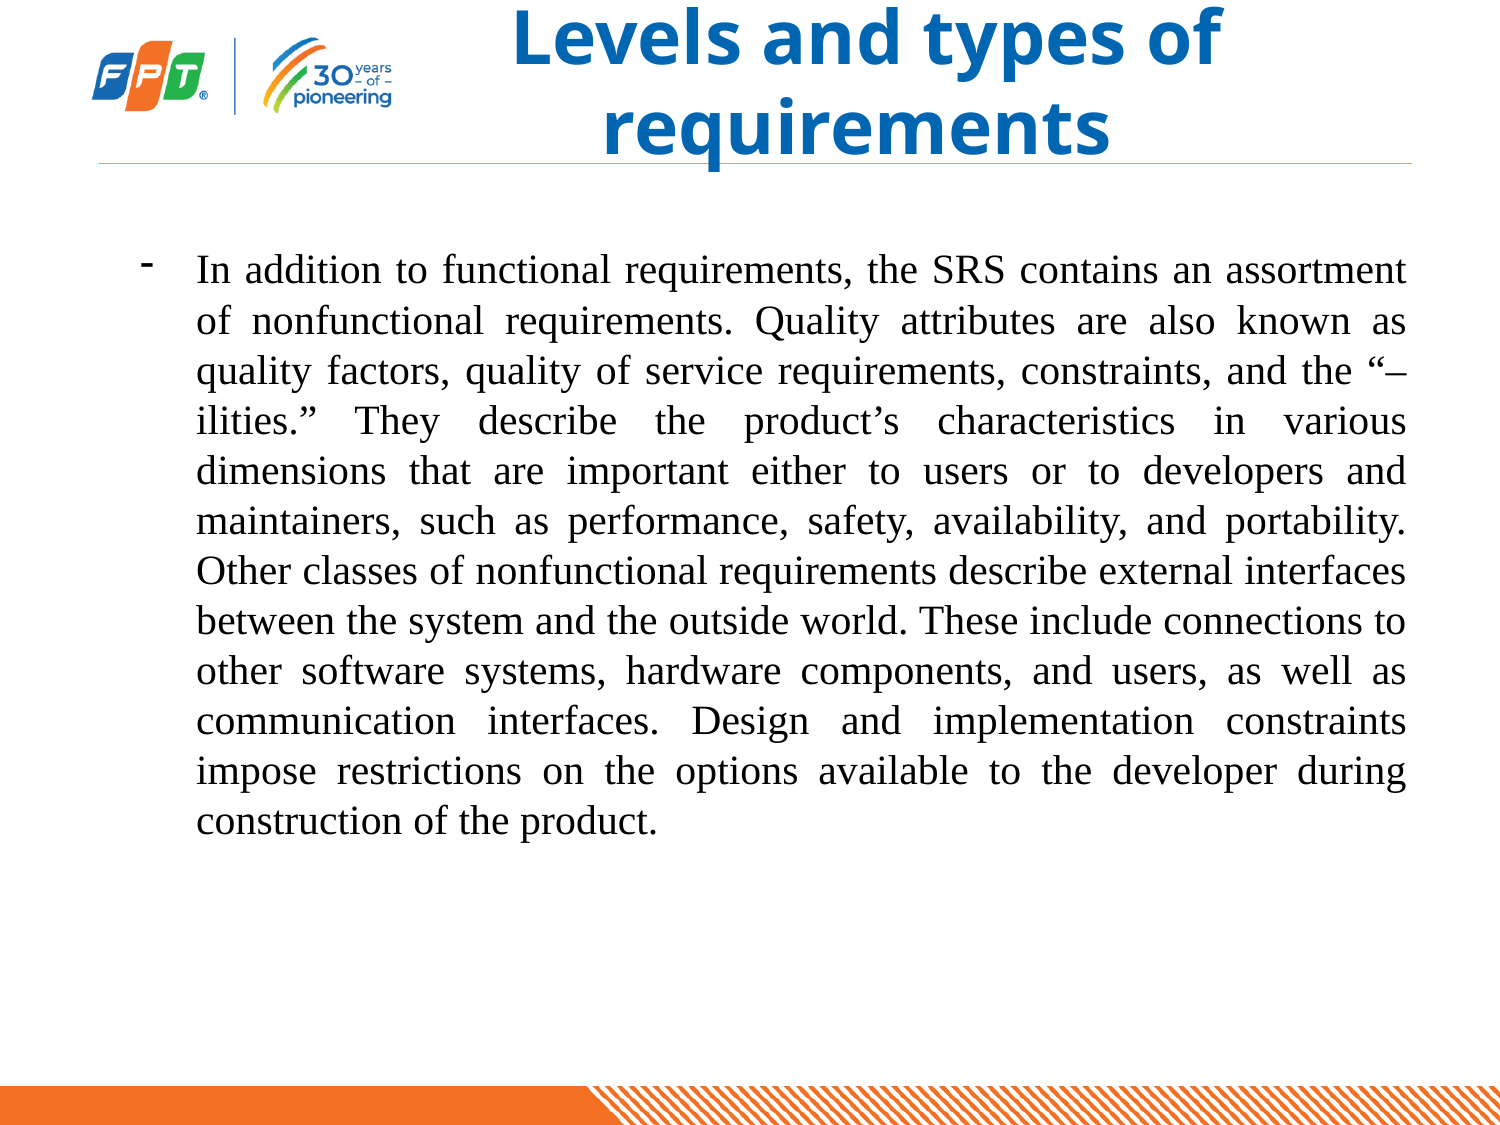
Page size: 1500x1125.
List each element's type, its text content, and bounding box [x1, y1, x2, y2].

text_box In addition to functional requirements, the SRS contains an assortment of nonfunctional requirements. Quality attributes are also known as quality factors, quality of service requirements, constraints, and the “–ilities.” They describe the product’s characteristics in various dimensions that are important either to users or to developers and maintainers, such as performance, safety, availability, and portability. Other classes of nonfunctional requirements describe external interfaces between the system and the outside world. These include connections to other software systems, hardware components, and users, as well as communication interfaces. Design and implementation constraints impose restrictions on the options available to the developer during construction of the product. [125, 234, 1423, 850]
picture [56, 6, 427, 146]
picture [0, 1086, 1500, 1125]
title Levels and types of requirements [428, 0, 1305, 78]
